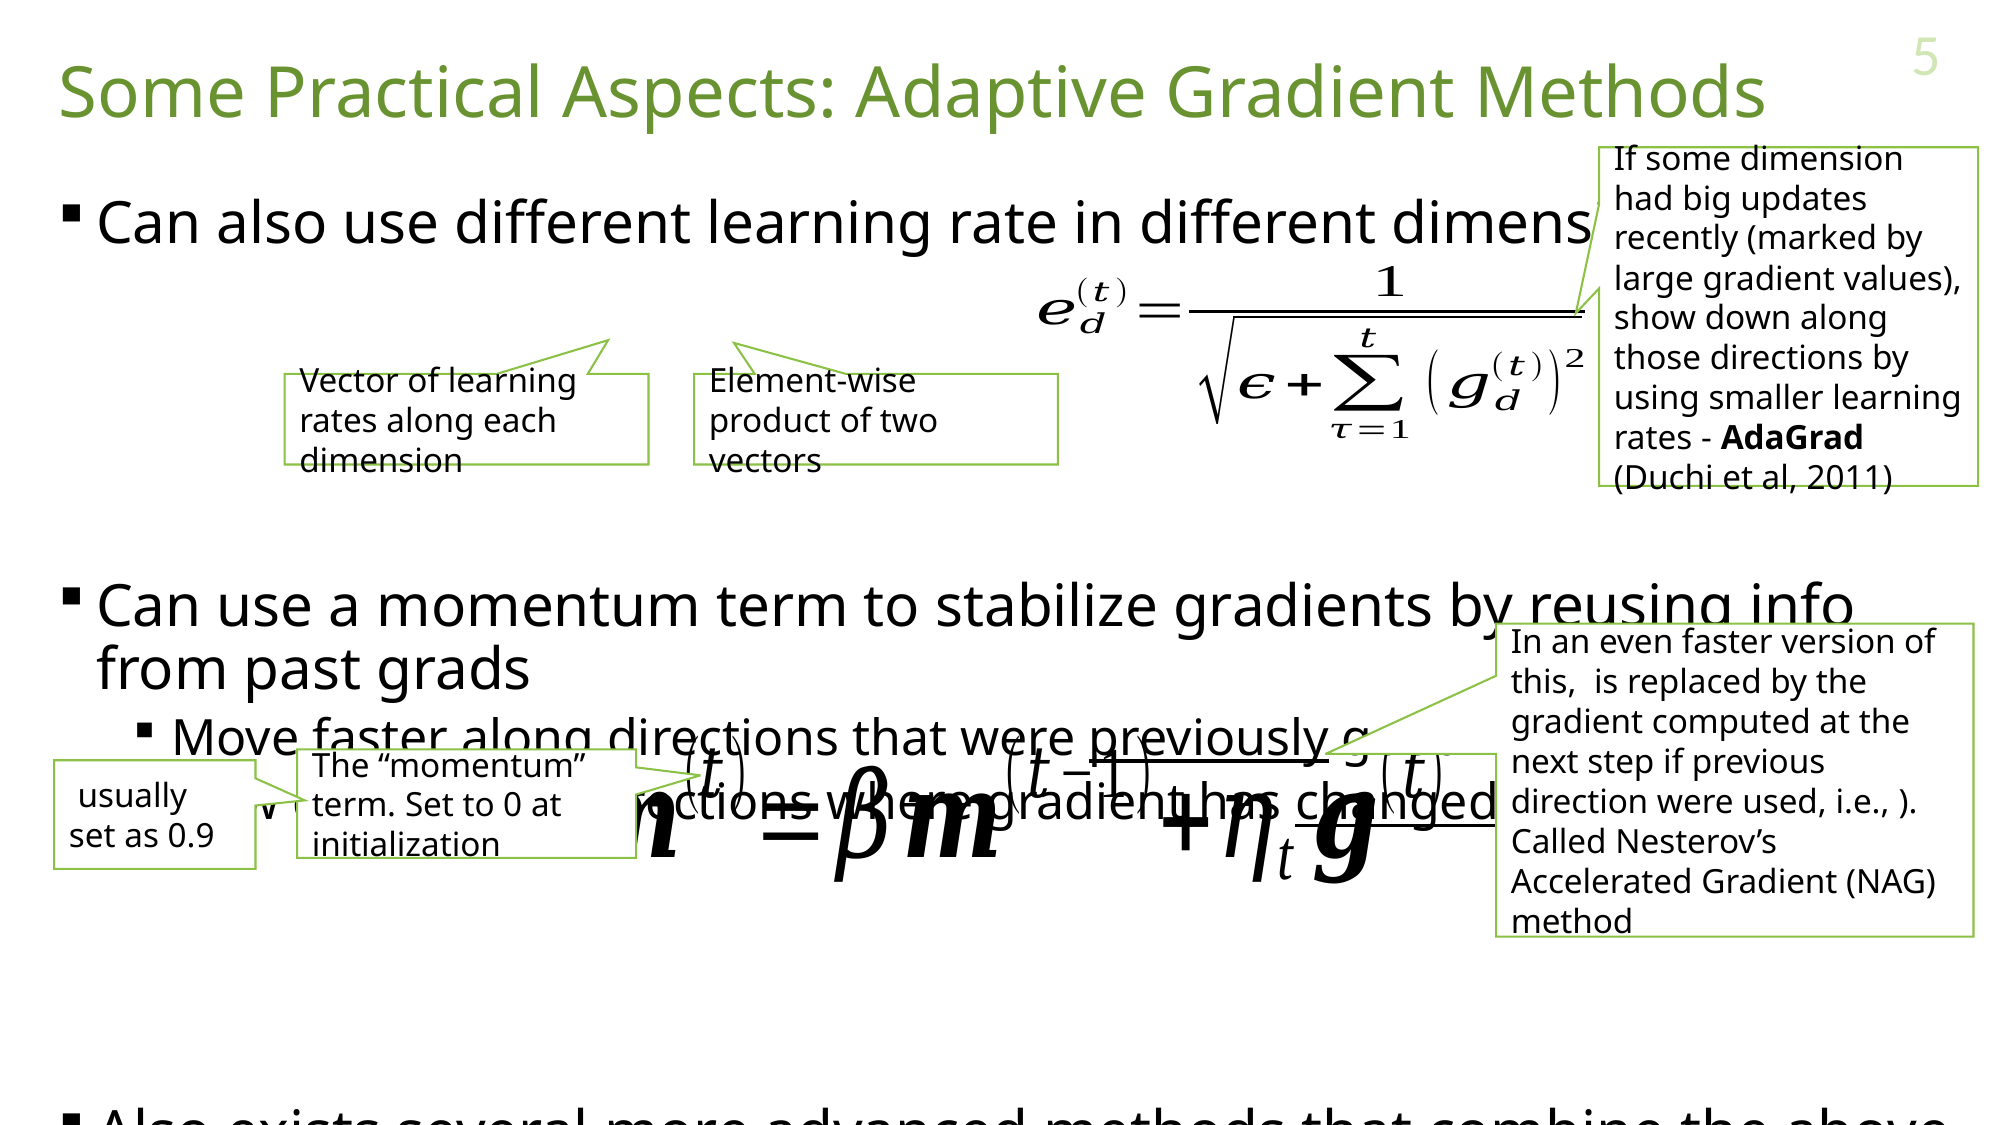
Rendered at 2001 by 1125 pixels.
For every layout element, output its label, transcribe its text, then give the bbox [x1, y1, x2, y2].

slide_number 5 [1857, 22, 1957, 83]
text_box The “momentum” term. Set to 0 at initialization [296, 748, 701, 859]
title Some Practical Aspects: Adaptive Gradient Methods [43, 27, 1986, 163]
text_box Element-wise product of two vectors [693, 341, 1059, 466]
text_box If some dimension had big updates recently (marked by large gradient values), show down along those directions by using smaller learning rates - AdaGrad (Duchi et al, 2011) [1574, 146, 1980, 487]
text_box Vector of learning rates along each dimension [283, 338, 650, 466]
